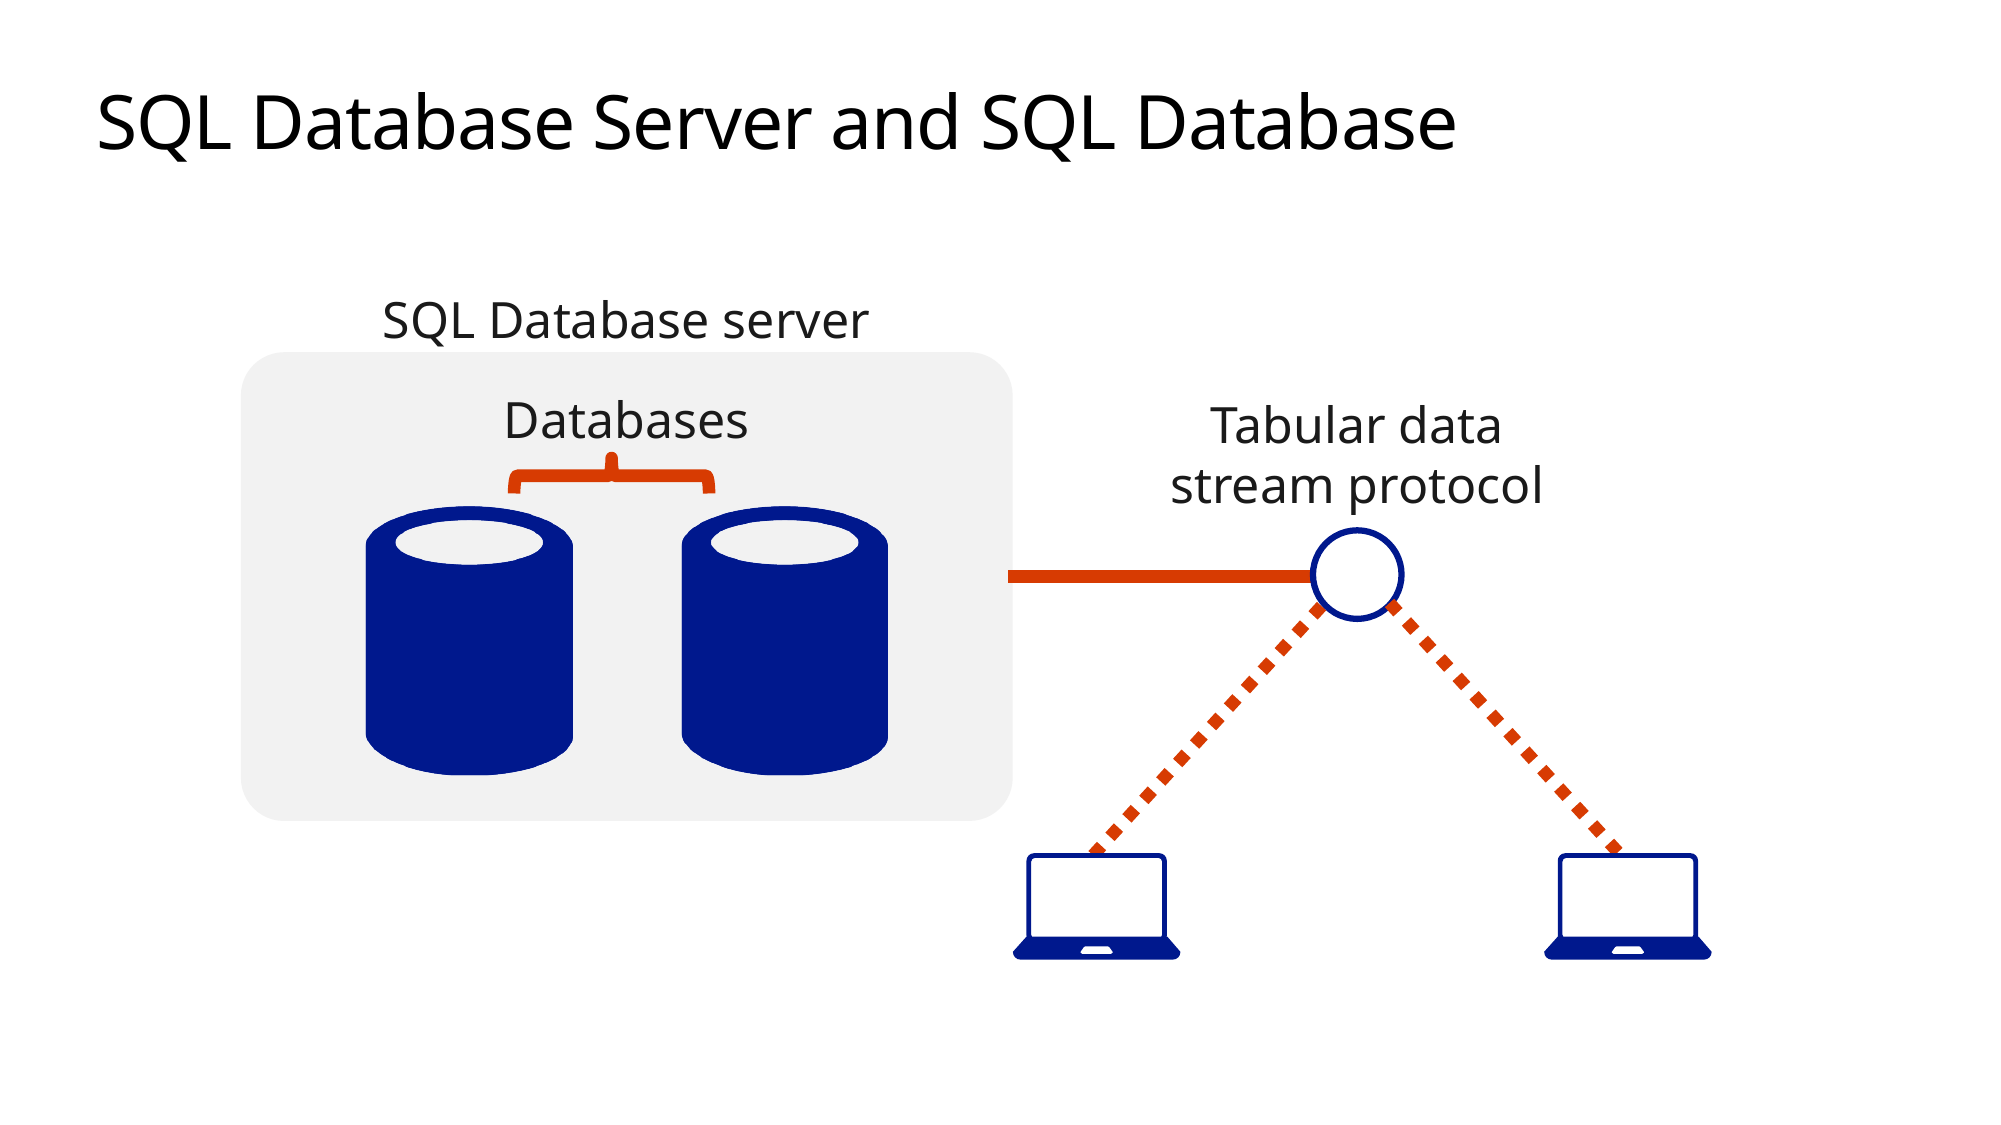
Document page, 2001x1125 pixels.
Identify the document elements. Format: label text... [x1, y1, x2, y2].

title SQL Database Server and SQL Database [96, 75, 1904, 166]
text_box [240, 288, 1712, 960]
